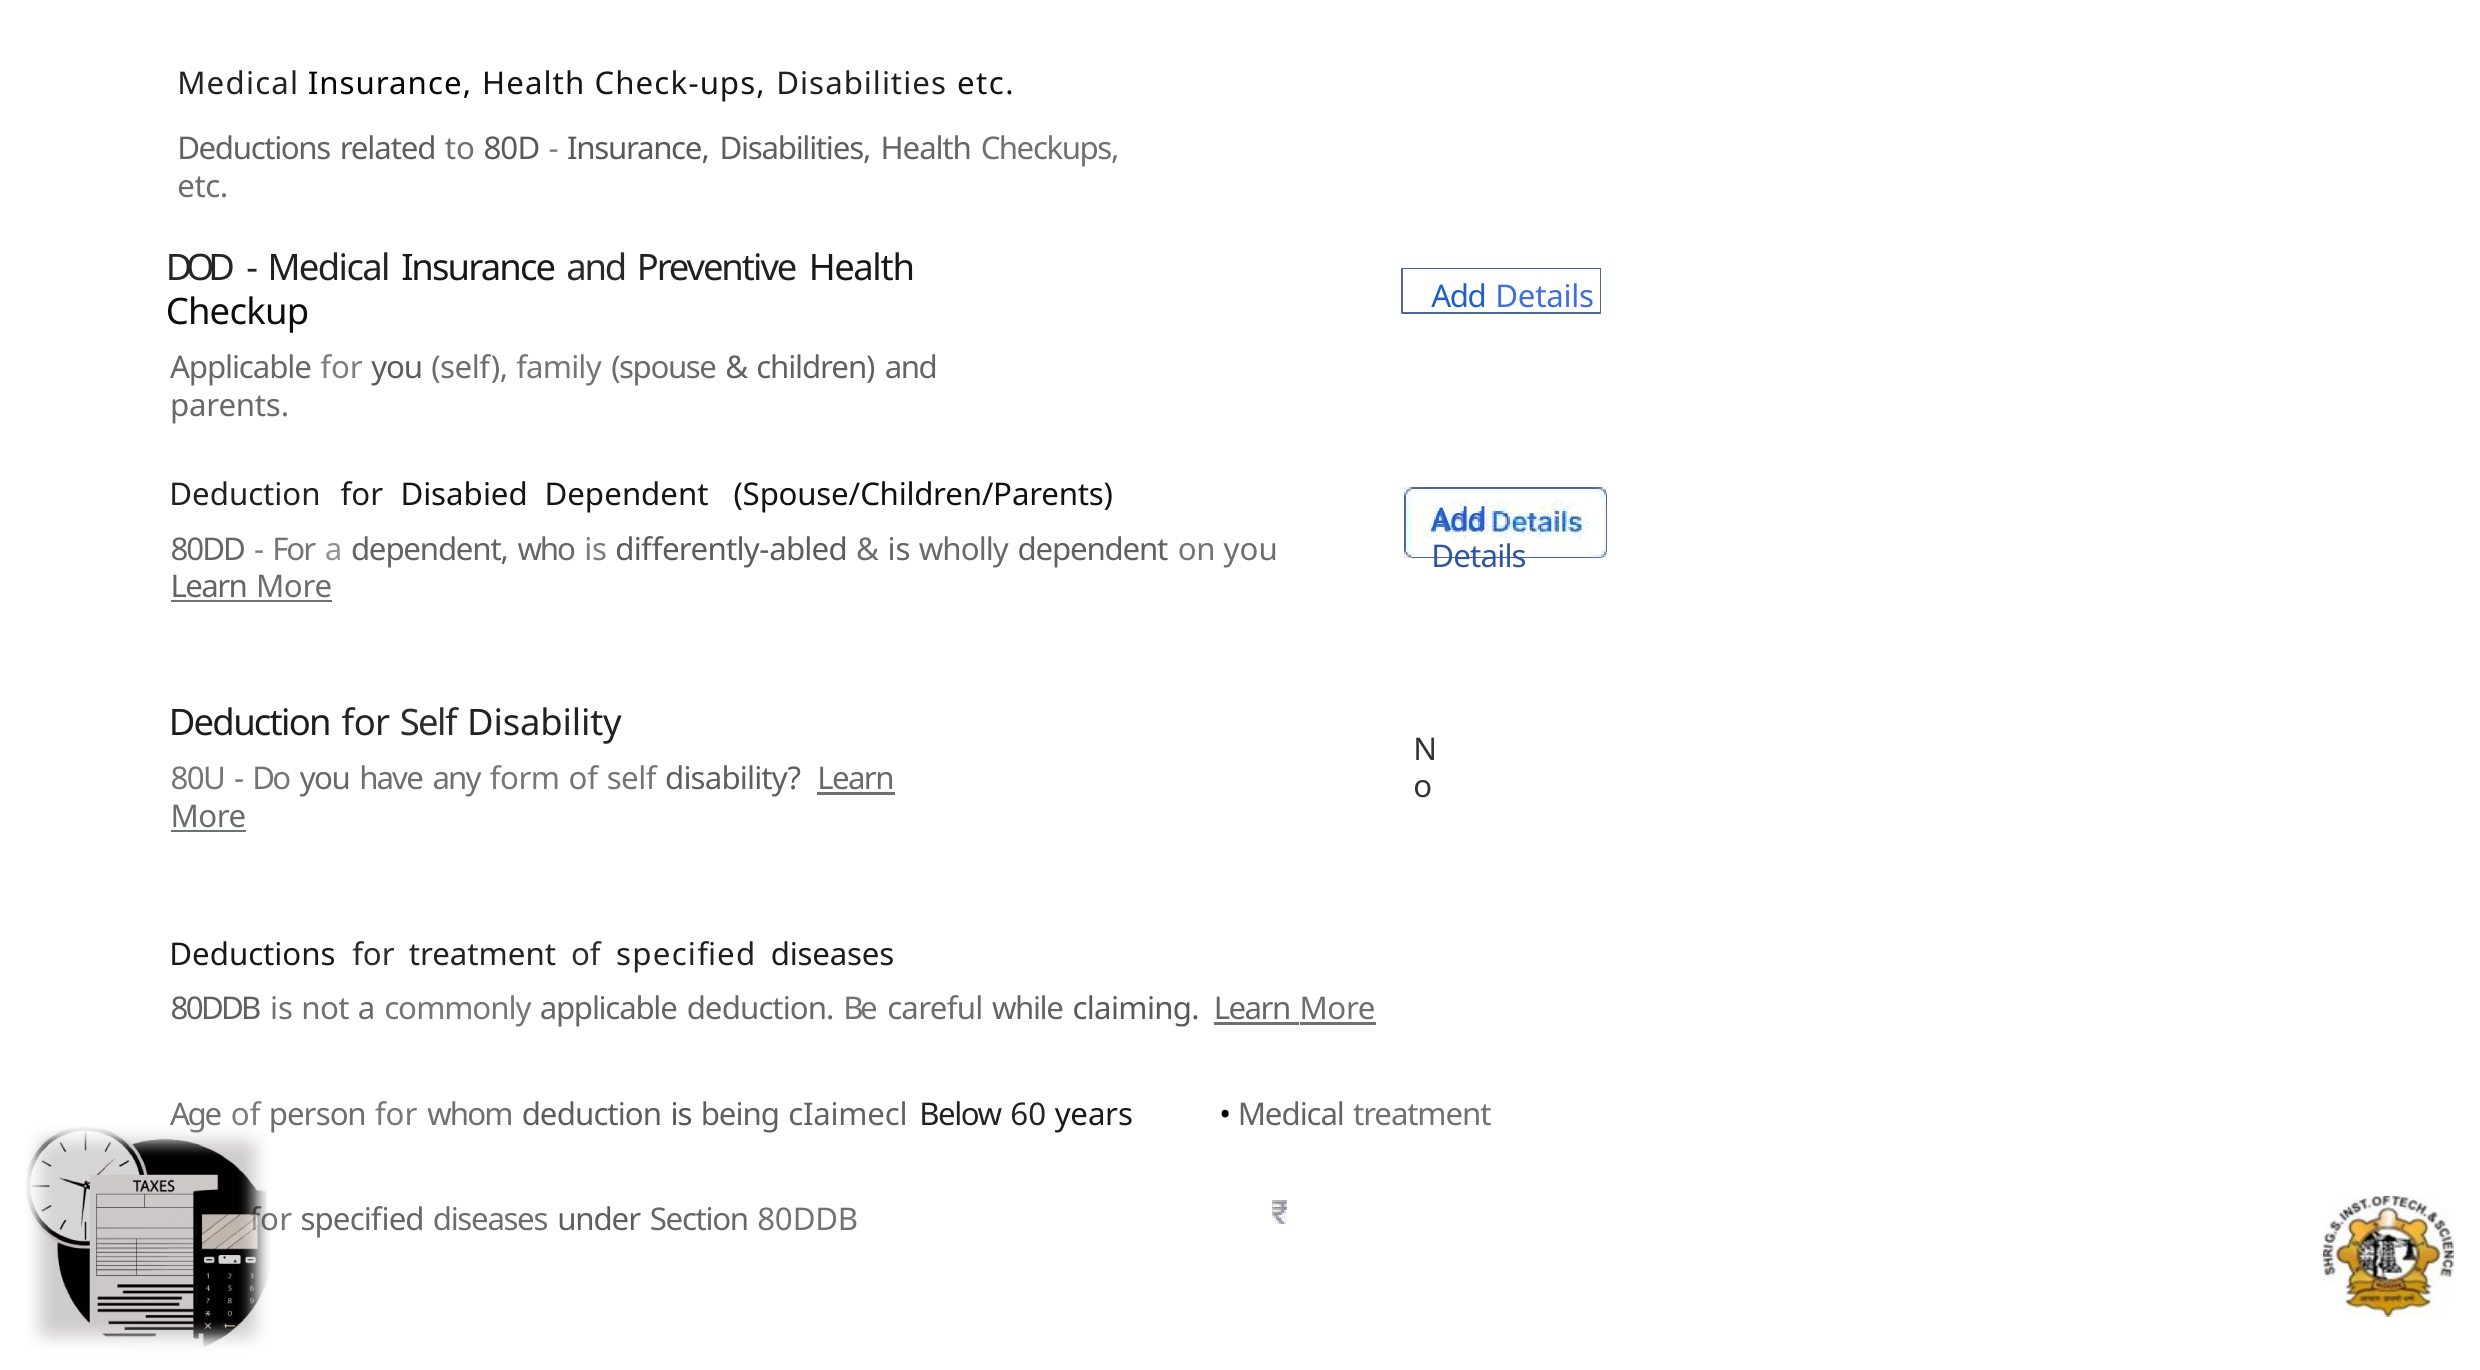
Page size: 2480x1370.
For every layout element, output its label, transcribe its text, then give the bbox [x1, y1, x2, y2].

picture [1404, 487, 1607, 559]
picture [2323, 1196, 2454, 1317]
text_box Deduction for Disabied Dependent (Spouse/Children/Parents) 80DD - For a dependent, who is differently-abled & is wholly dependent on you Learn More [167, 455, 1355, 604]
picture [1271, 1199, 1287, 1224]
text_box Deductions for treatment of specified diseases 80DDB is not a commonly applicable deduction. Be careful while claiming. Learn More Age of person for whom deduction is being cIaimecl Below 60 years • Medical treatment costs for specified diseases under Section 80DDB [167, 914, 1549, 1237]
text_box DOD - Medical Insurance and Preventive Health Checkup Applicable for you (self), family (spouse & children) and parents. [163, 222, 1015, 423]
text_box No [1411, 726, 1451, 804]
picture [21, 1122, 274, 1355]
text_box Add Details [1429, 567, 1582, 575]
text_box Medical Insurance, Health Check-ups, Disabilities etc. Deductions related to 80D - Insurance, Disabilities, Health Checkups, etc. [175, 61, 1127, 204]
text_box Add Details [1401, 268, 1601, 314]
text_box Deduction for Self Disability 80U - Do you have any form of self disability? Learn More [166, 677, 926, 834]
